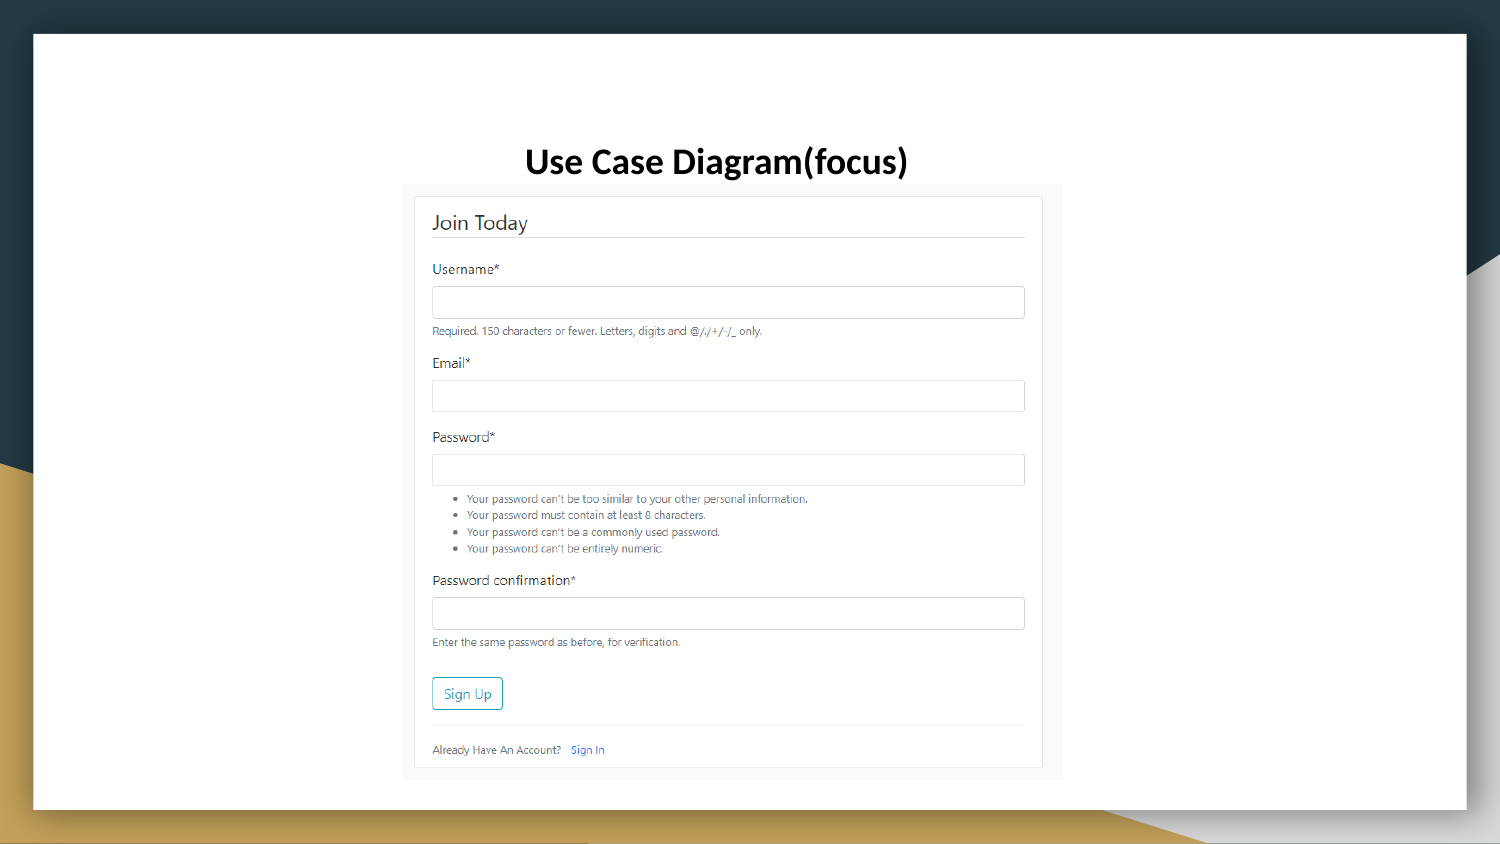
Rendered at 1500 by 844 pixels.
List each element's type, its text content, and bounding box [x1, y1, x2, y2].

picture [402, 184, 1063, 781]
text_box Use Case Diagram(focus) [510, 122, 990, 182]
